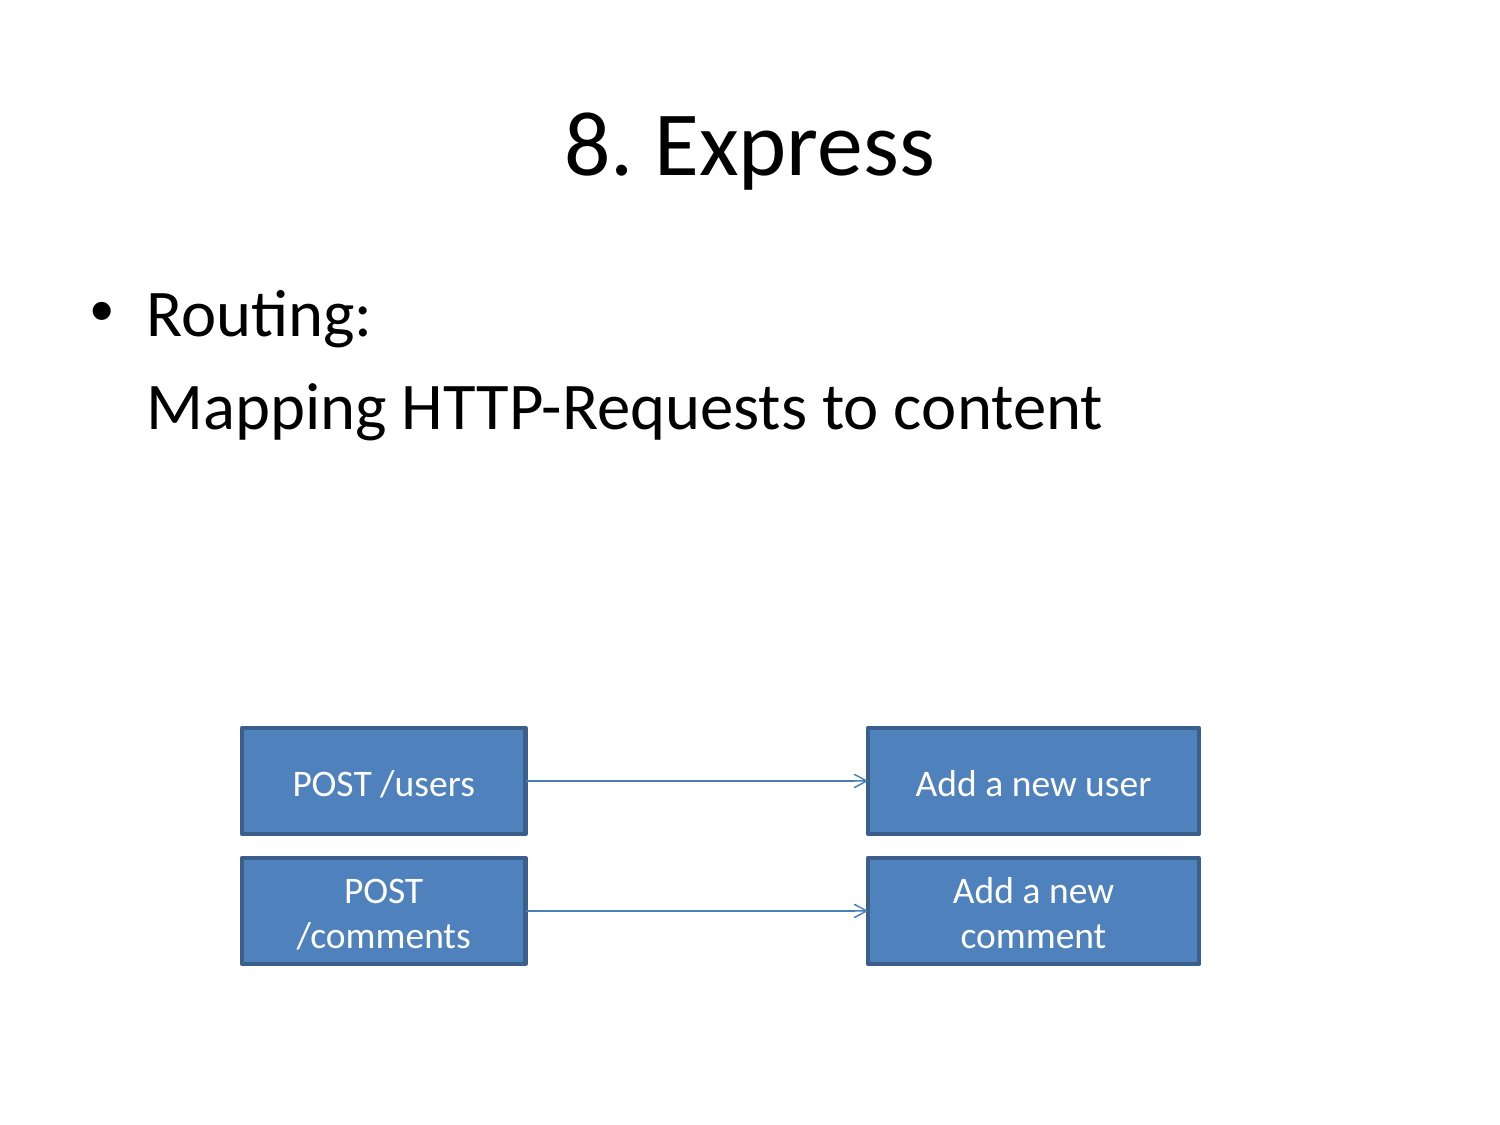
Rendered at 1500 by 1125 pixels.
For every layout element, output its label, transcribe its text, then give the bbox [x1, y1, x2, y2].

list Routing: Mapping HTTP-Requests to content [75, 262, 1425, 1005]
text_box Add a new user [866, 726, 1201, 836]
text_box Add a new comment [866, 856, 1201, 966]
title 8. Express [75, 45, 1425, 233]
text_box POST /comments [240, 856, 528, 966]
text_box POST /users [240, 726, 528, 836]
